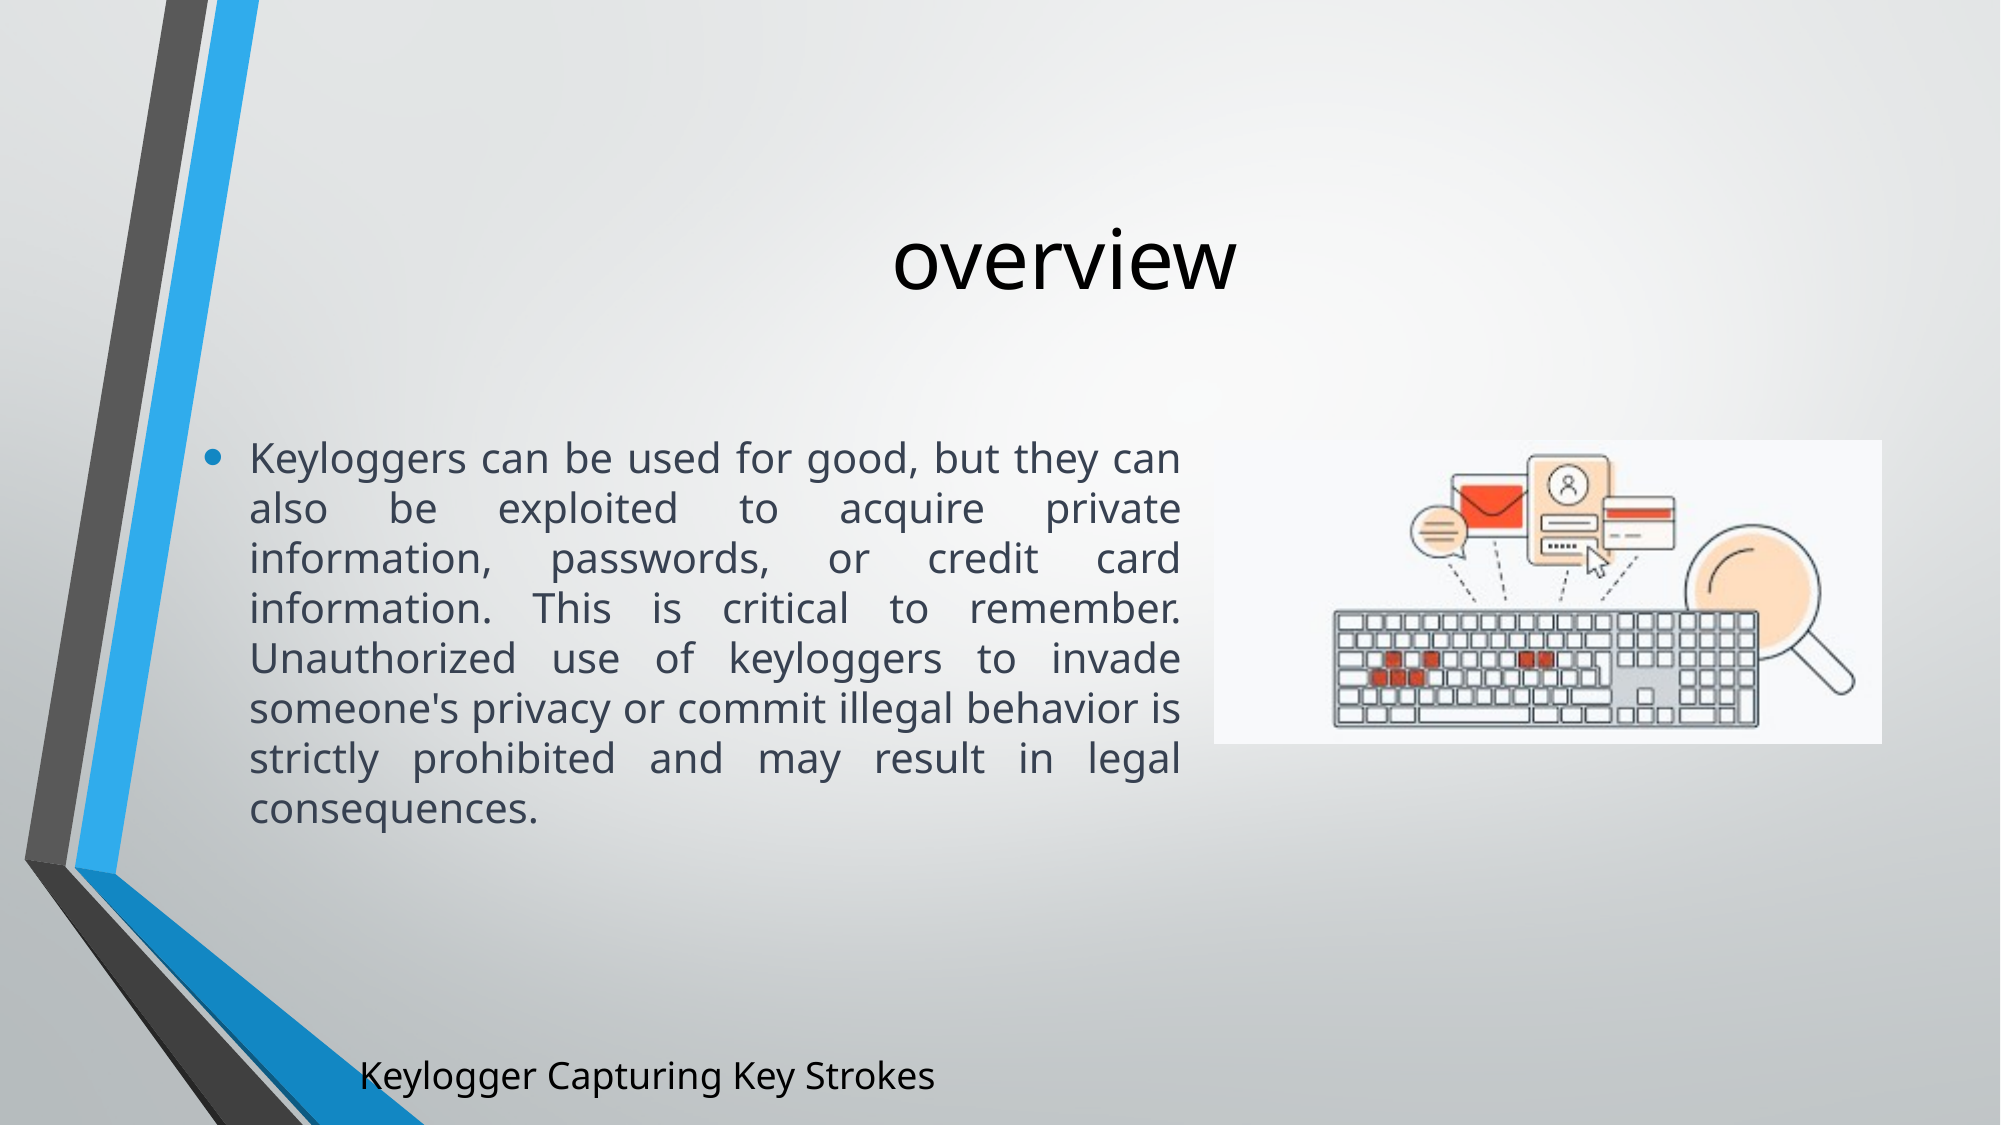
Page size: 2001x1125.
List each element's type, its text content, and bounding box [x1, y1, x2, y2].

title overview [243, 112, 1887, 400]
list Keyloggers can be used for good, but they can also be exploited to acquire private information, passwords, or credit card information. This is critical to remember. Unauthorized use of keyloggers to invade someone's privacy or commit illegal behavior is strictly prohibited and may result in legal consequences. [187, 369, 1198, 895]
picture [1214, 440, 1882, 744]
text_box Keylogger Capturing Key Strokes [112, 1053, 1184, 1097]
